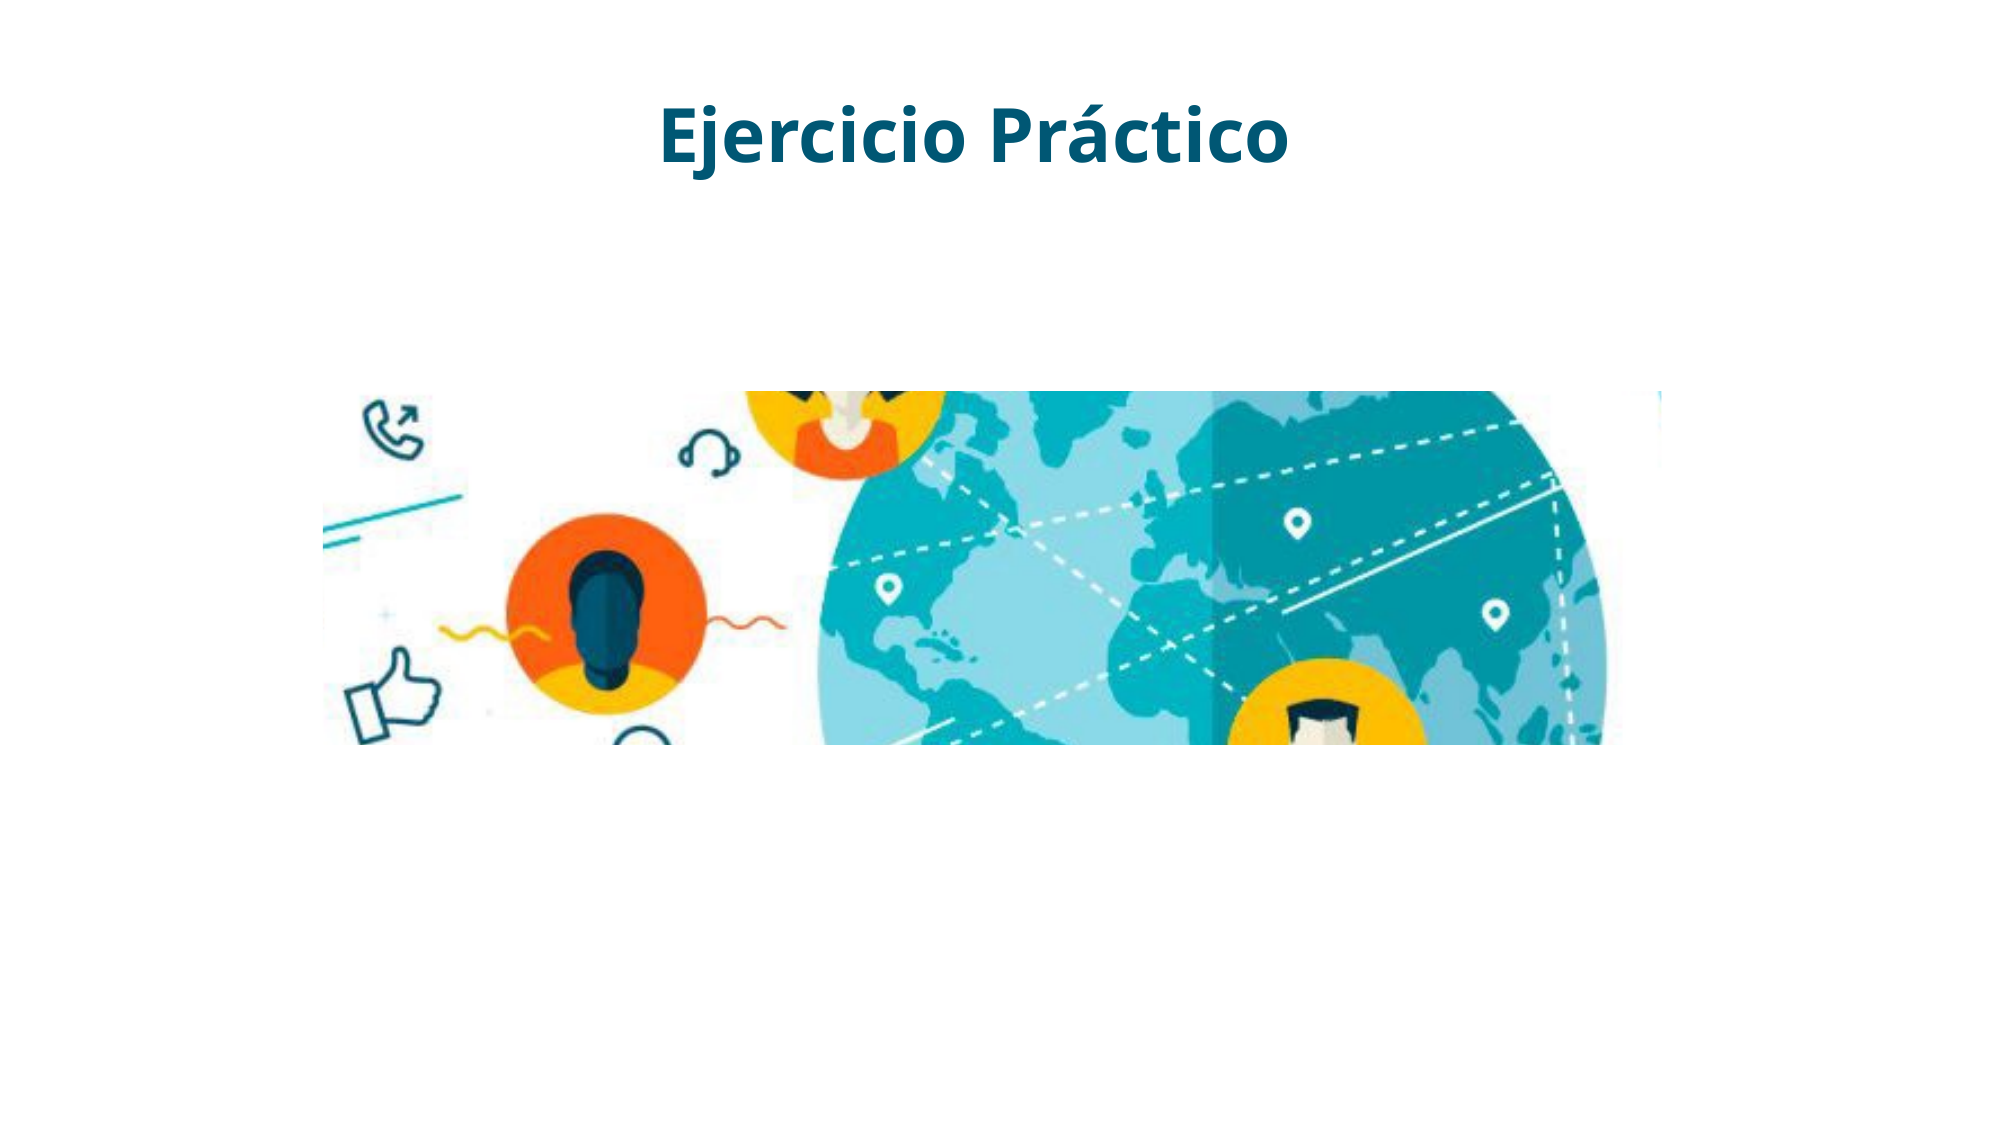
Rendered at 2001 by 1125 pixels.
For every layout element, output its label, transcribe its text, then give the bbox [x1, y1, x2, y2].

title Ejercicio Práctico [100, 90, 1849, 276]
picture [322, 391, 1662, 745]
